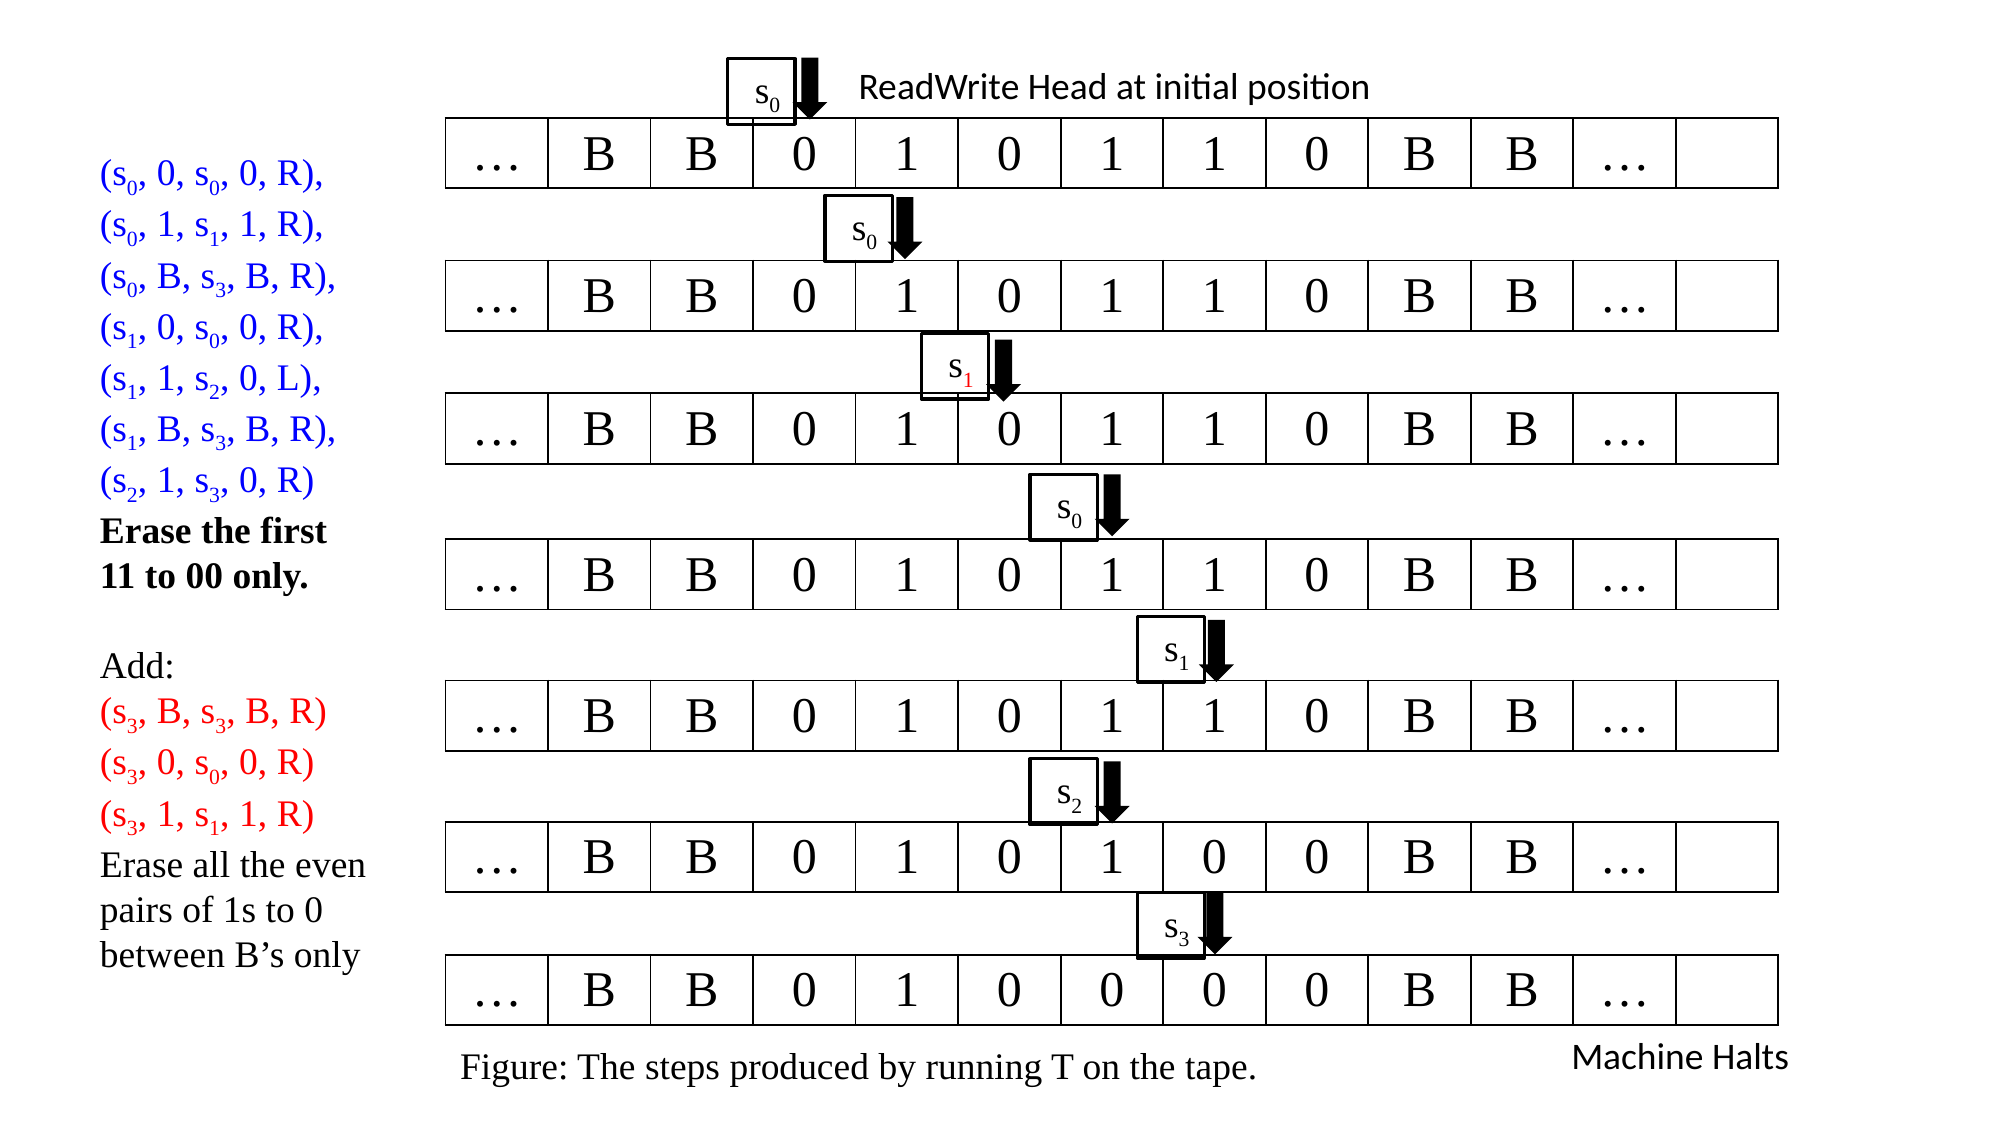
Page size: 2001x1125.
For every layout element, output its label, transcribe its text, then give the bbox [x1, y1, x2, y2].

table_header … [1574, 394, 1675, 463]
table_header B [549, 681, 650, 750]
text_box s0 [1030, 474, 1098, 540]
text_box [1098, 474, 1130, 537]
table_header B [549, 261, 650, 330]
table_header 0 [959, 540, 1060, 609]
table_header [1677, 540, 1777, 609]
table_header 0 [1267, 394, 1367, 463]
table_header 1 [856, 394, 957, 463]
table_header 0 [754, 823, 855, 891]
text_box ReadWrite Head at initial position [843, 55, 1417, 115]
table_header B [651, 681, 752, 750]
table_header [1677, 261, 1777, 330]
table_header 0 [1267, 681, 1367, 750]
table_header B [549, 394, 650, 463]
table_header [1677, 823, 1777, 891]
table_header 0 [959, 261, 1060, 330]
table_header B [549, 956, 650, 1024]
text_box s2 [1030, 758, 1098, 825]
text_box s1 [921, 333, 989, 399]
table_header … [446, 823, 547, 891]
table_header 0 [754, 119, 855, 187]
table_header 0 [1267, 823, 1367, 891]
text_box Machine Halts [1556, 1024, 1810, 1085]
table_header 0 [959, 823, 1060, 891]
table_header 0 [754, 681, 855, 750]
table_header … [446, 540, 547, 609]
table_header B [1369, 394, 1470, 463]
table_header 1 [1062, 823, 1162, 891]
table_header B [549, 823, 650, 891]
table_header 1 [1164, 540, 1265, 609]
table_header 1 [1062, 394, 1162, 463]
table_header 0 [1267, 540, 1367, 609]
table_header 0 [754, 956, 855, 1024]
table_header … [1574, 540, 1675, 609]
table_header 1 [1164, 394, 1265, 463]
text_box [1098, 761, 1130, 824]
table_header 0 [754, 394, 855, 463]
table_header [1677, 956, 1777, 1024]
table_header B [1369, 261, 1470, 330]
text_box s0 [727, 58, 795, 125]
table_header B [651, 956, 752, 1024]
table_header 0 [959, 681, 1060, 750]
table_header 1 [856, 540, 957, 609]
table_header B [1472, 956, 1572, 1024]
table_header B [1369, 823, 1470, 891]
table_header … [1574, 956, 1675, 1024]
table_header 0 [959, 394, 1060, 463]
table_header … [1574, 261, 1675, 330]
table_header 0 [1062, 956, 1162, 1024]
table_header 1 [856, 681, 957, 750]
table_header 0 [1267, 261, 1367, 330]
table_header B [1472, 540, 1572, 609]
table_header B [651, 394, 752, 463]
table_header … [446, 394, 547, 463]
table_header 1 [856, 261, 957, 330]
table_header B [1369, 956, 1470, 1024]
table_header 1 [1164, 261, 1265, 330]
table_header 0 [1267, 956, 1367, 1024]
table_header … [1574, 681, 1675, 750]
text_box [1205, 619, 1234, 682]
table_header [1677, 119, 1777, 187]
table_header … [1574, 119, 1675, 187]
table_header 0 [1164, 823, 1265, 891]
text_box [893, 197, 923, 260]
table_header B [1472, 823, 1572, 891]
table_header B [1369, 540, 1470, 609]
table_header … [446, 119, 547, 187]
table_header 1 [1062, 681, 1162, 750]
text_box Figure: The steps produced by running T on the tape. [445, 1034, 1508, 1095]
table_header … [446, 261, 547, 330]
table_header B [651, 261, 752, 330]
table_header B [1369, 681, 1470, 750]
table_header 1 [856, 119, 957, 187]
table_header B [1472, 261, 1572, 330]
text_box (s0, 0, s0, 0, R), (s0, 1, s1, 1, R), (s0, B, s3, B, R), (s1, 0, s0, 0, R), (s1, 1, s2, 0, L), (s1, B, s3, B, R), (s2, 1, s3, 0, R) Erase the first 11 to 00 only. Add: (s3, B, s3, B, R) (s3, 0, s0, 0, R) (s3, 1, s1, 1, R) Erase all the even pairs of 1s to 0 between B’s only [47, 140, 410, 983]
table_header 1 [1164, 681, 1265, 750]
table_header 1 [1164, 119, 1265, 187]
table_header B [549, 540, 650, 609]
table_header B [1472, 394, 1572, 463]
table_header 0 [959, 956, 1060, 1024]
table_header … [446, 681, 547, 750]
table_header 0 [754, 540, 855, 609]
table_header B [549, 119, 650, 187]
table_header 1 [1062, 119, 1162, 187]
table_header B [1369, 119, 1470, 187]
table_header B [651, 119, 752, 187]
table_header [1677, 394, 1777, 463]
table_header [1677, 681, 1777, 750]
text_box [795, 57, 828, 120]
table_header B [651, 540, 752, 609]
table_header 0 [1267, 119, 1367, 187]
text_box s0 [825, 195, 893, 262]
text_box [1205, 892, 1233, 955]
table_header 0 [754, 261, 855, 330]
table_header … [446, 956, 547, 1024]
text_box s3 [1137, 892, 1205, 959]
table_header 0 [1164, 956, 1265, 1024]
table_header 1 [1062, 540, 1162, 609]
table_header 1 [856, 956, 957, 1024]
text_box s1 [1137, 616, 1205, 683]
table_header 1 [1062, 261, 1162, 330]
table_header B [1472, 681, 1572, 750]
text_box [989, 339, 1022, 402]
table_header B [1472, 119, 1572, 187]
table_header 1 [856, 823, 957, 891]
table_header B [651, 823, 752, 891]
table_header … [1574, 823, 1675, 891]
table_header 0 [959, 119, 1060, 187]
